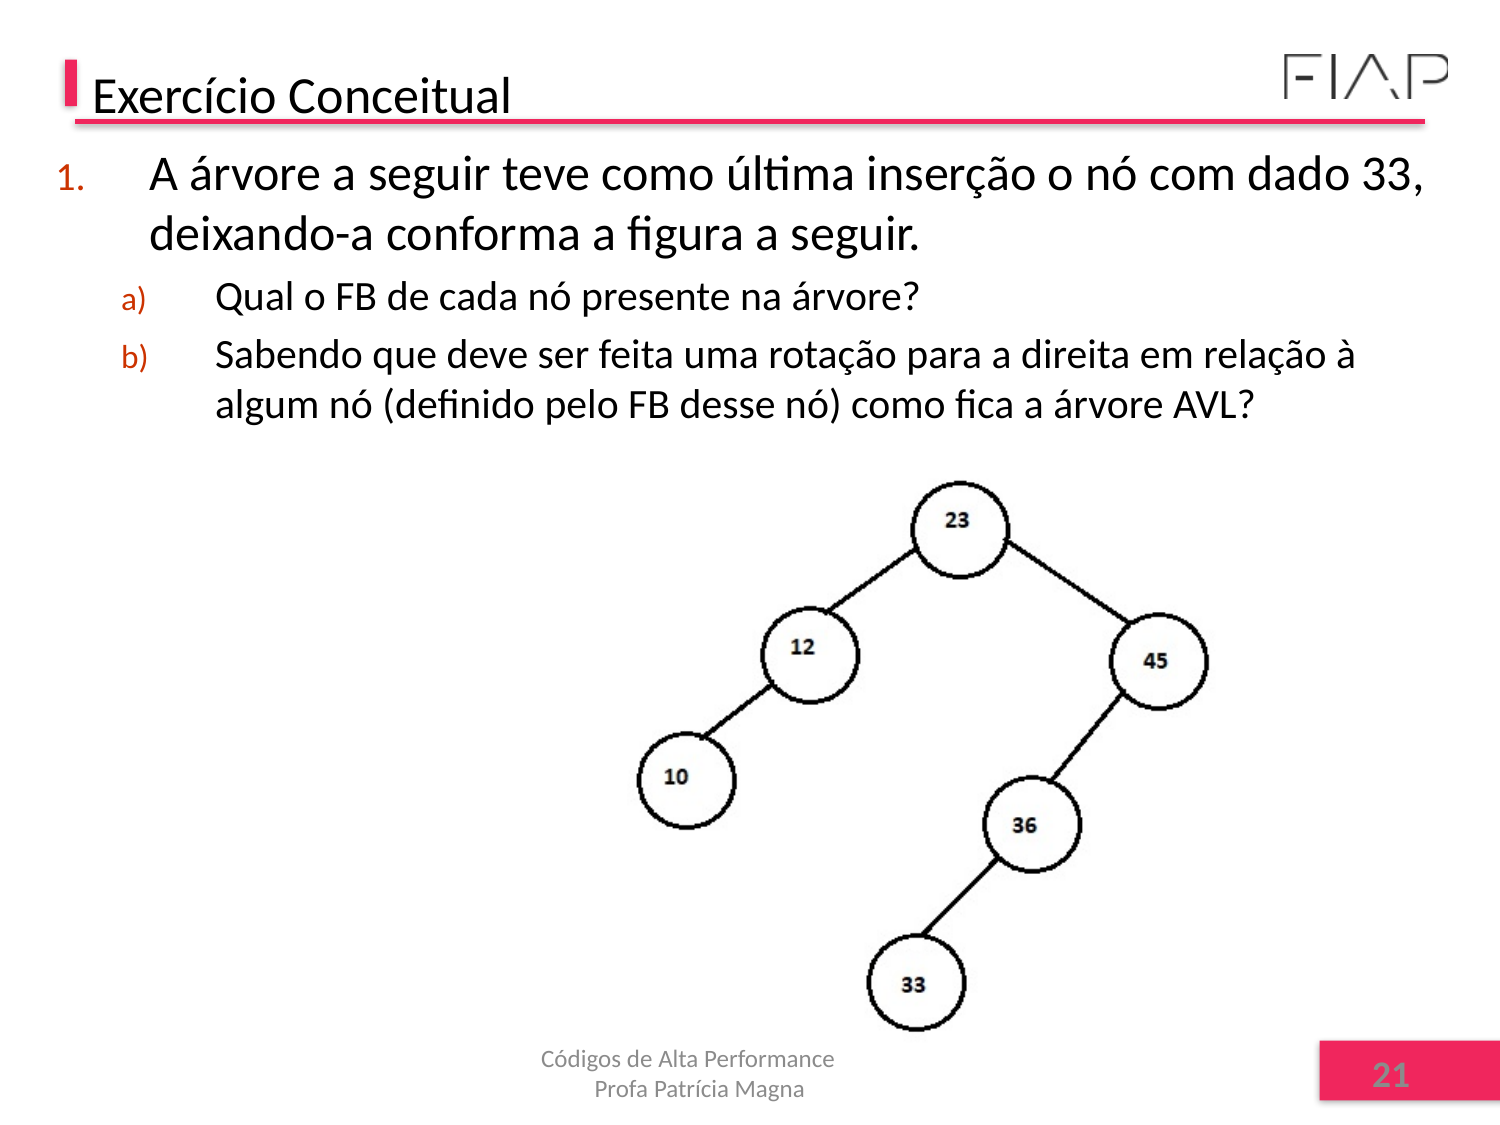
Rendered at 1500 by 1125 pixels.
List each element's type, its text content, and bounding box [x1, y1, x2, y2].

picture [611, 467, 1217, 1043]
list A árvore a seguir teve como última inserção o nó com dado 33, deixando-a conforma a figura a seguir. Qual o FB de cada nó presente na árvore? Sabendo que deve ser feita uma rotação para a direita em relação à algum nó (definido pelo FB desse nó) como fica a árvore AVL? [40, 132, 1464, 923]
slide_number 21 [1074, 1042, 1425, 1103]
title Exercício Conceitual [77, 53, 1427, 131]
footer Códigos de Alta Performance Profa Patrícia Magna [512, 1042, 888, 1103]
